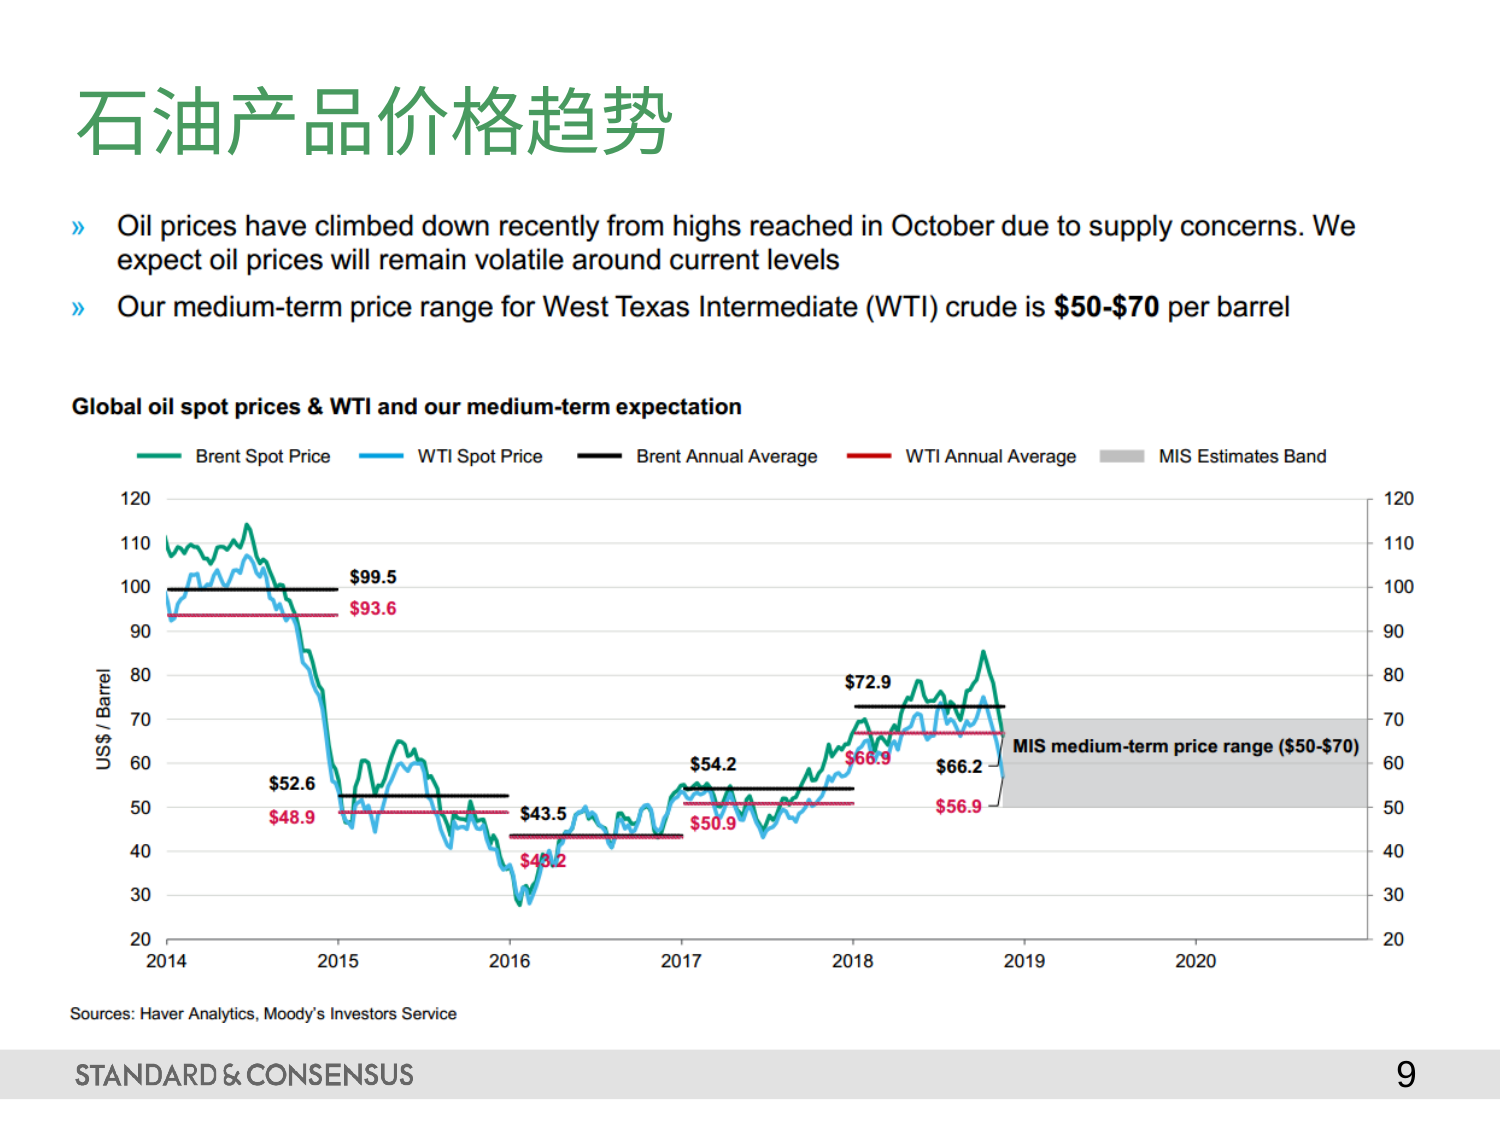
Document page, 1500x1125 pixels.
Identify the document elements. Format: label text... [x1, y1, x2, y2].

title 石油产品价格趋势 [75, 75, 1423, 166]
picture [59, 209, 1426, 1023]
slide_number 9 [1350, 1042, 1463, 1098]
picture [75, 1063, 413, 1086]
